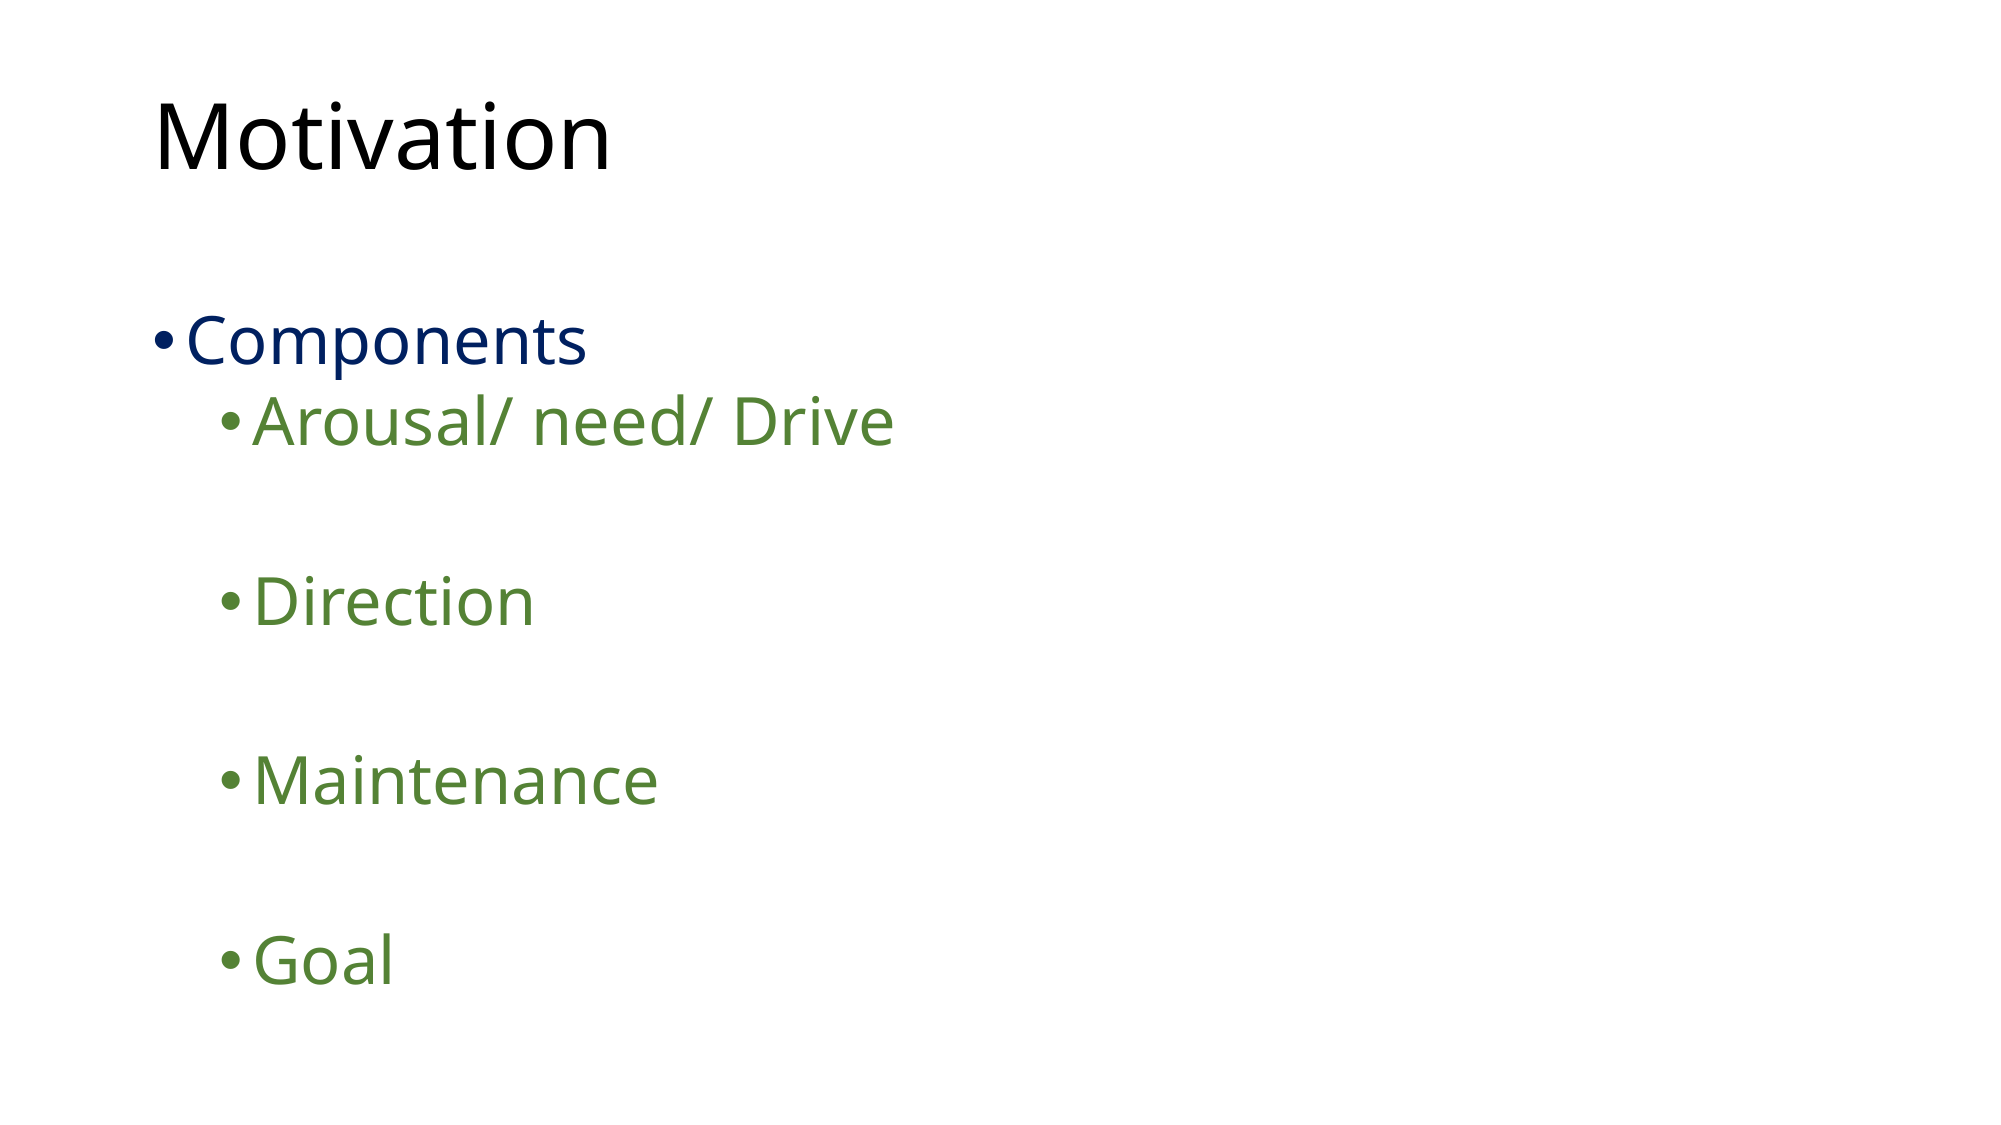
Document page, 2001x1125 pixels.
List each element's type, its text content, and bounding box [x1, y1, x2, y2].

title Motivation [137, 61, 1863, 218]
list Components Arousal/ need/ Drive Direction Maintenance Goal [137, 299, 1863, 1014]
